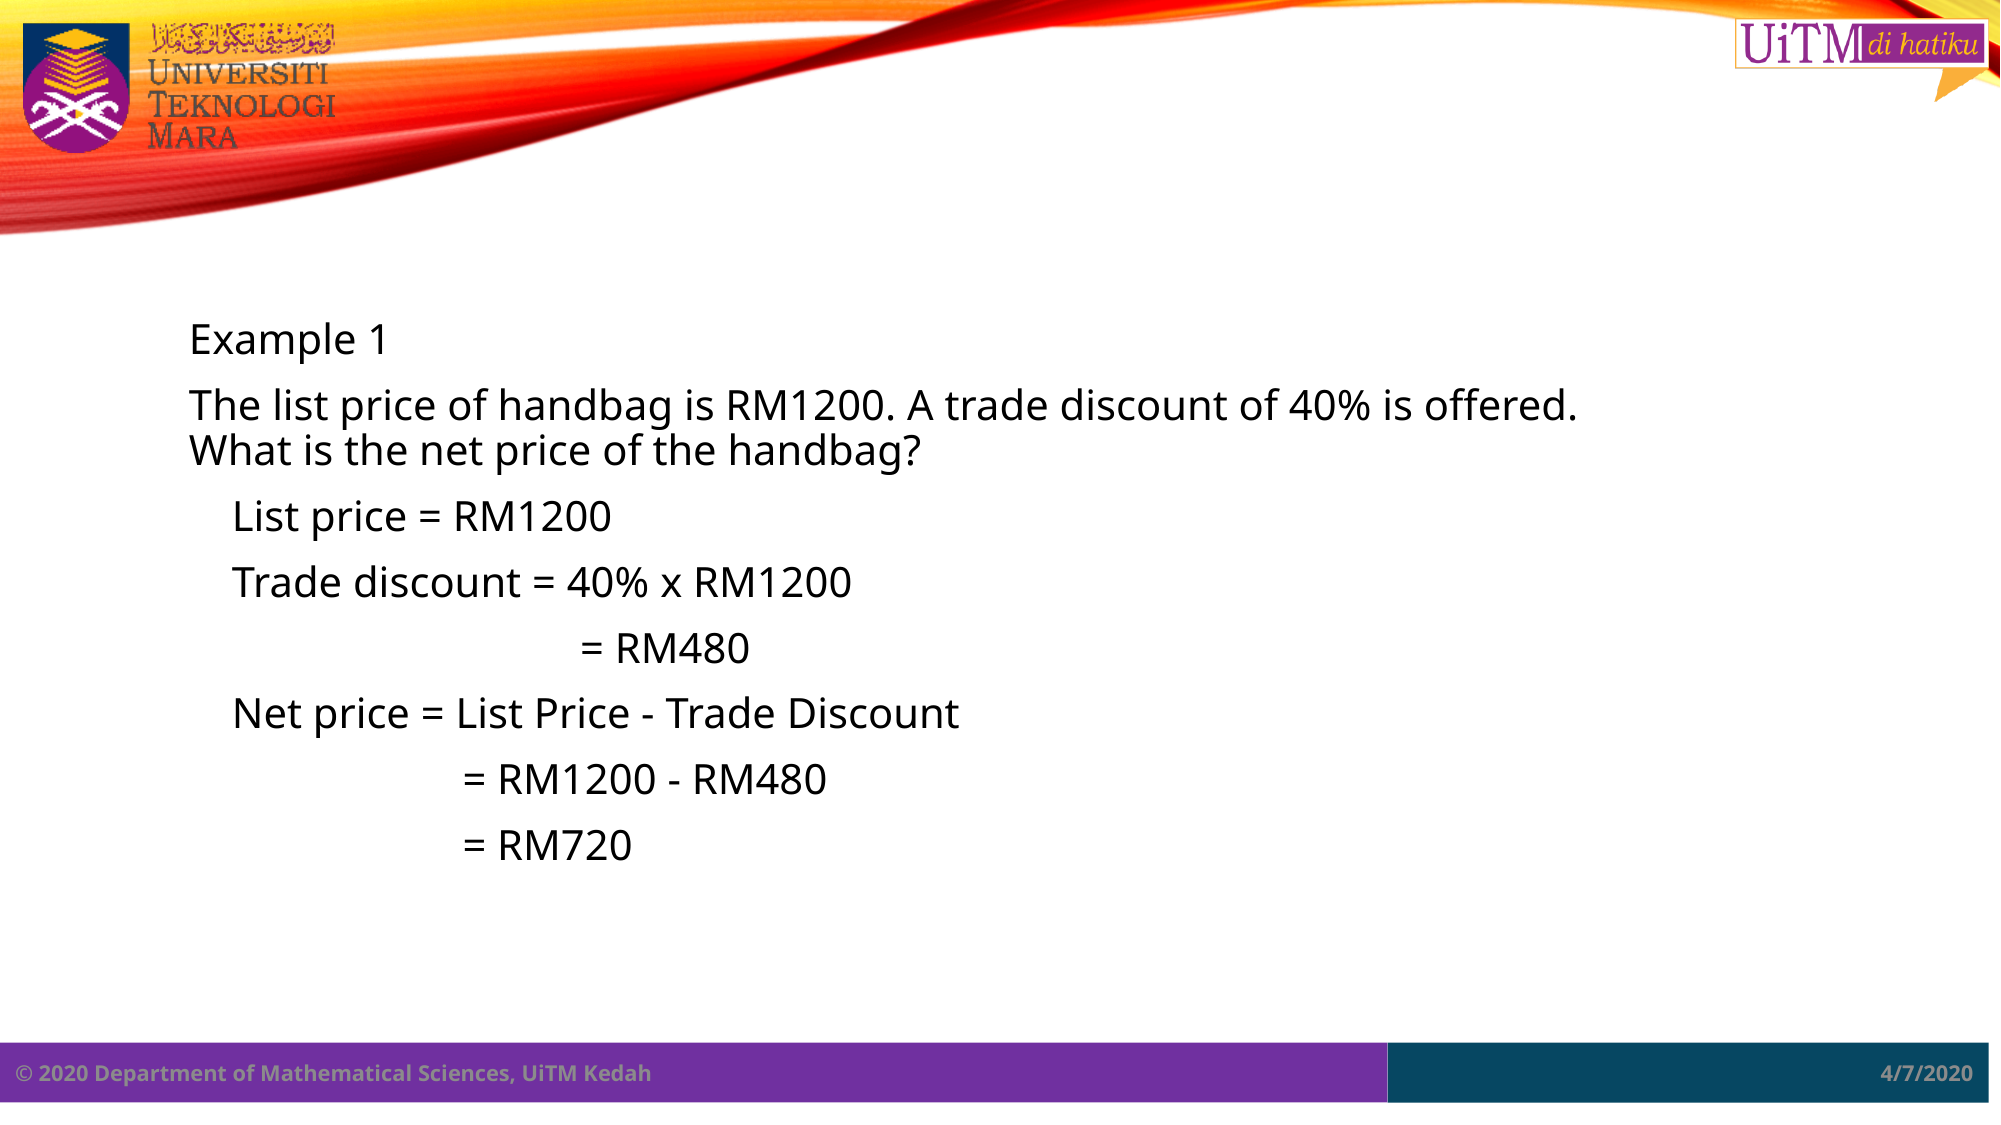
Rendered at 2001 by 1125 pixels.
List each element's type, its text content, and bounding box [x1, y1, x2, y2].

picture [0, 0, 2000, 237]
list Example 1 The list price of handbag is RM1200. A trade discount of 40% is offered. What is the net price of the handbag? List price = RM1200 Trade discount = 40% x RM1200 = RM480 Net price = List Price - Trade Discount = RM1200 - RM480 = RM720 [173, 311, 1644, 996]
